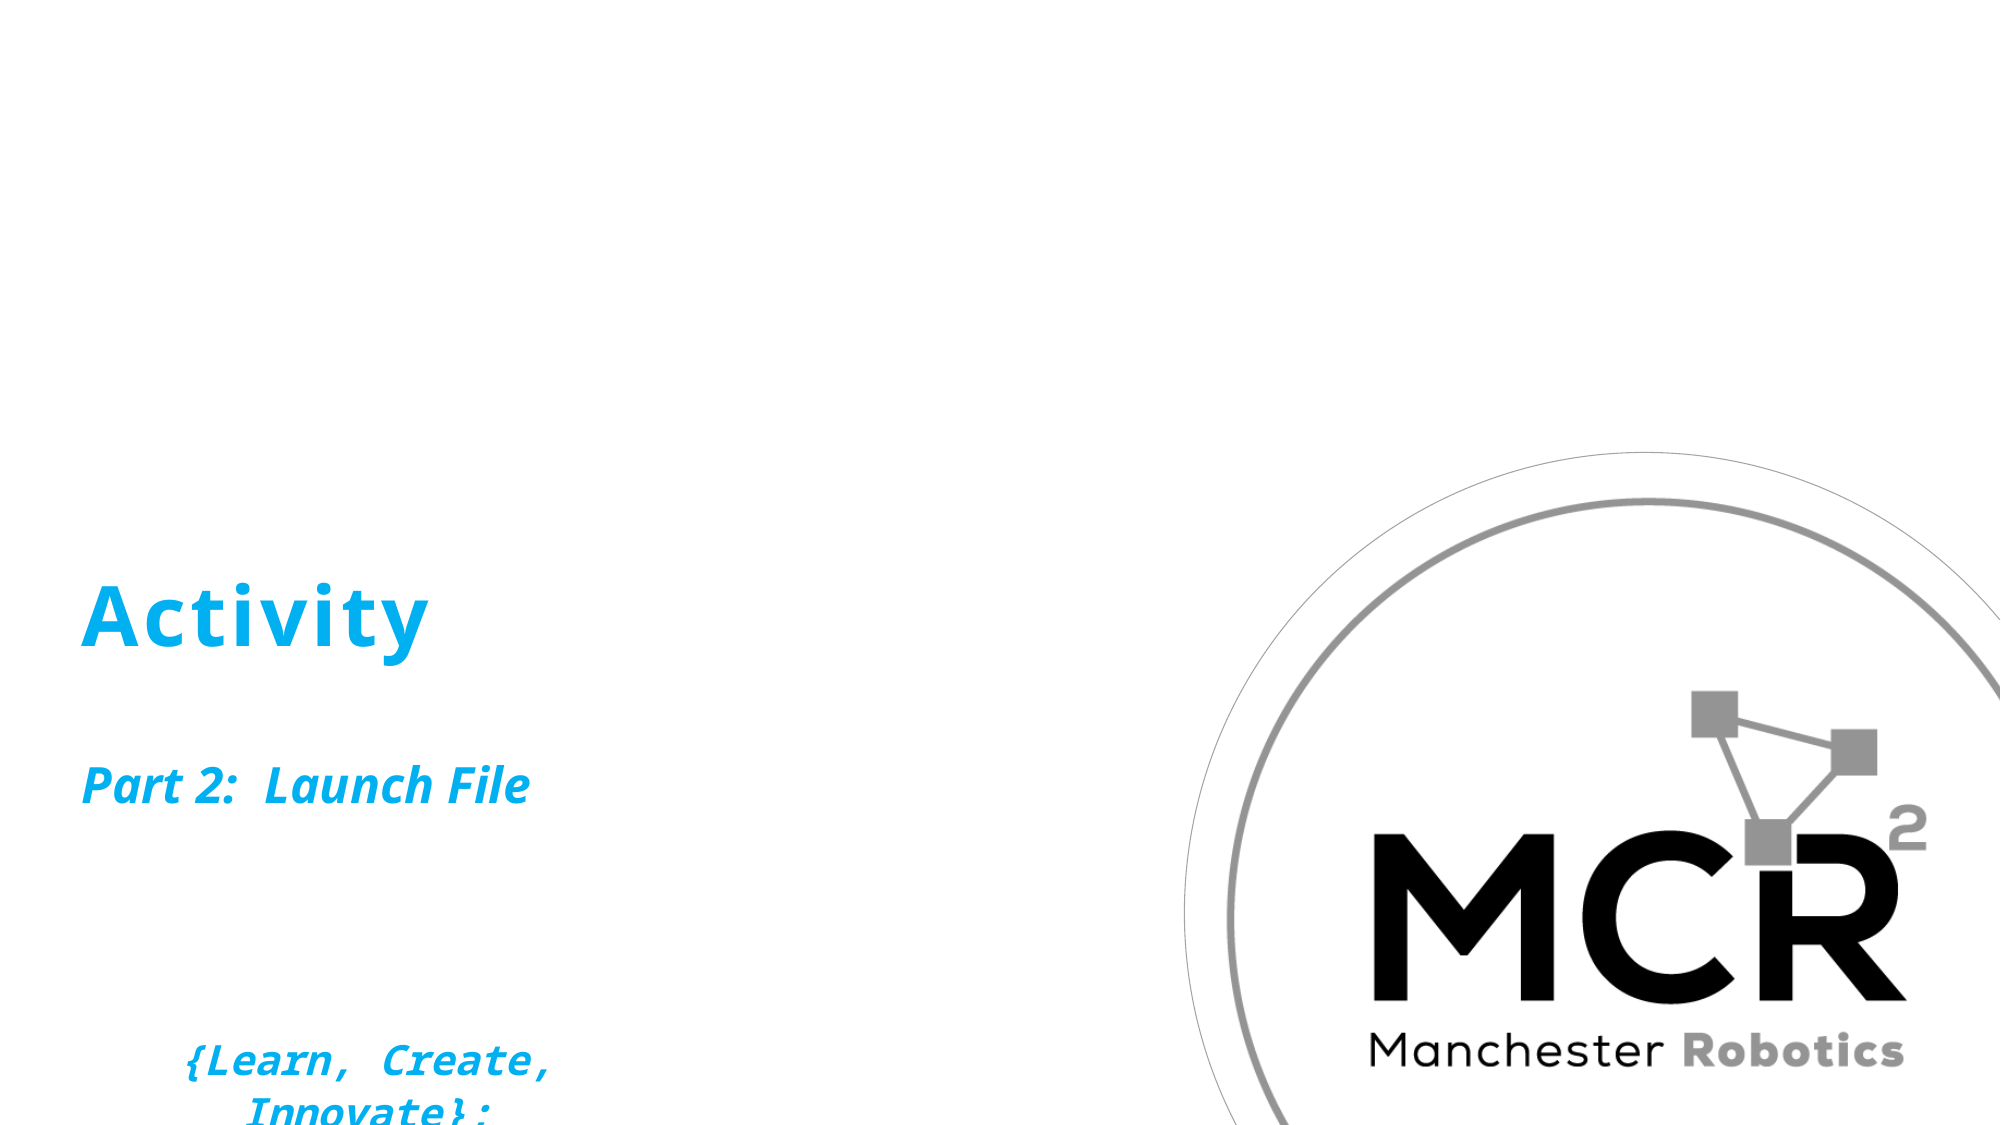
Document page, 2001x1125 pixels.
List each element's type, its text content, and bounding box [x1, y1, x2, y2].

title Activity [66, 453, 667, 671]
subtitle Part 2: Launch File [66, 753, 667, 898]
